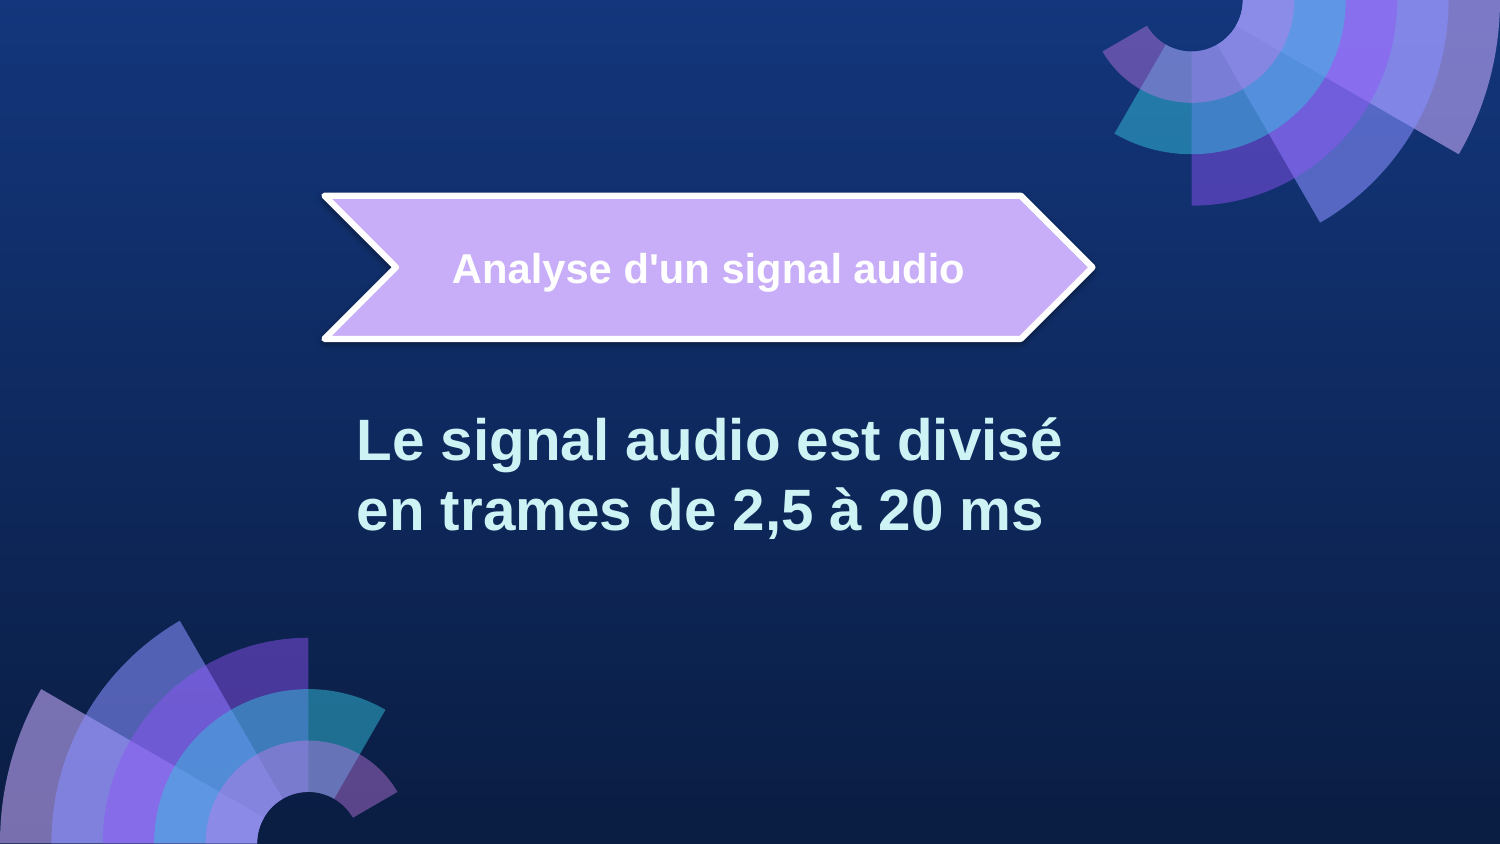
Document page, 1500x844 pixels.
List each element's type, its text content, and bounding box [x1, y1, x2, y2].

text_box Analyse d'un signal audio [321, 192, 1096, 343]
text_box Le signal audio est divisé en trames de 2,5 à 20 ms [341, 394, 1147, 550]
